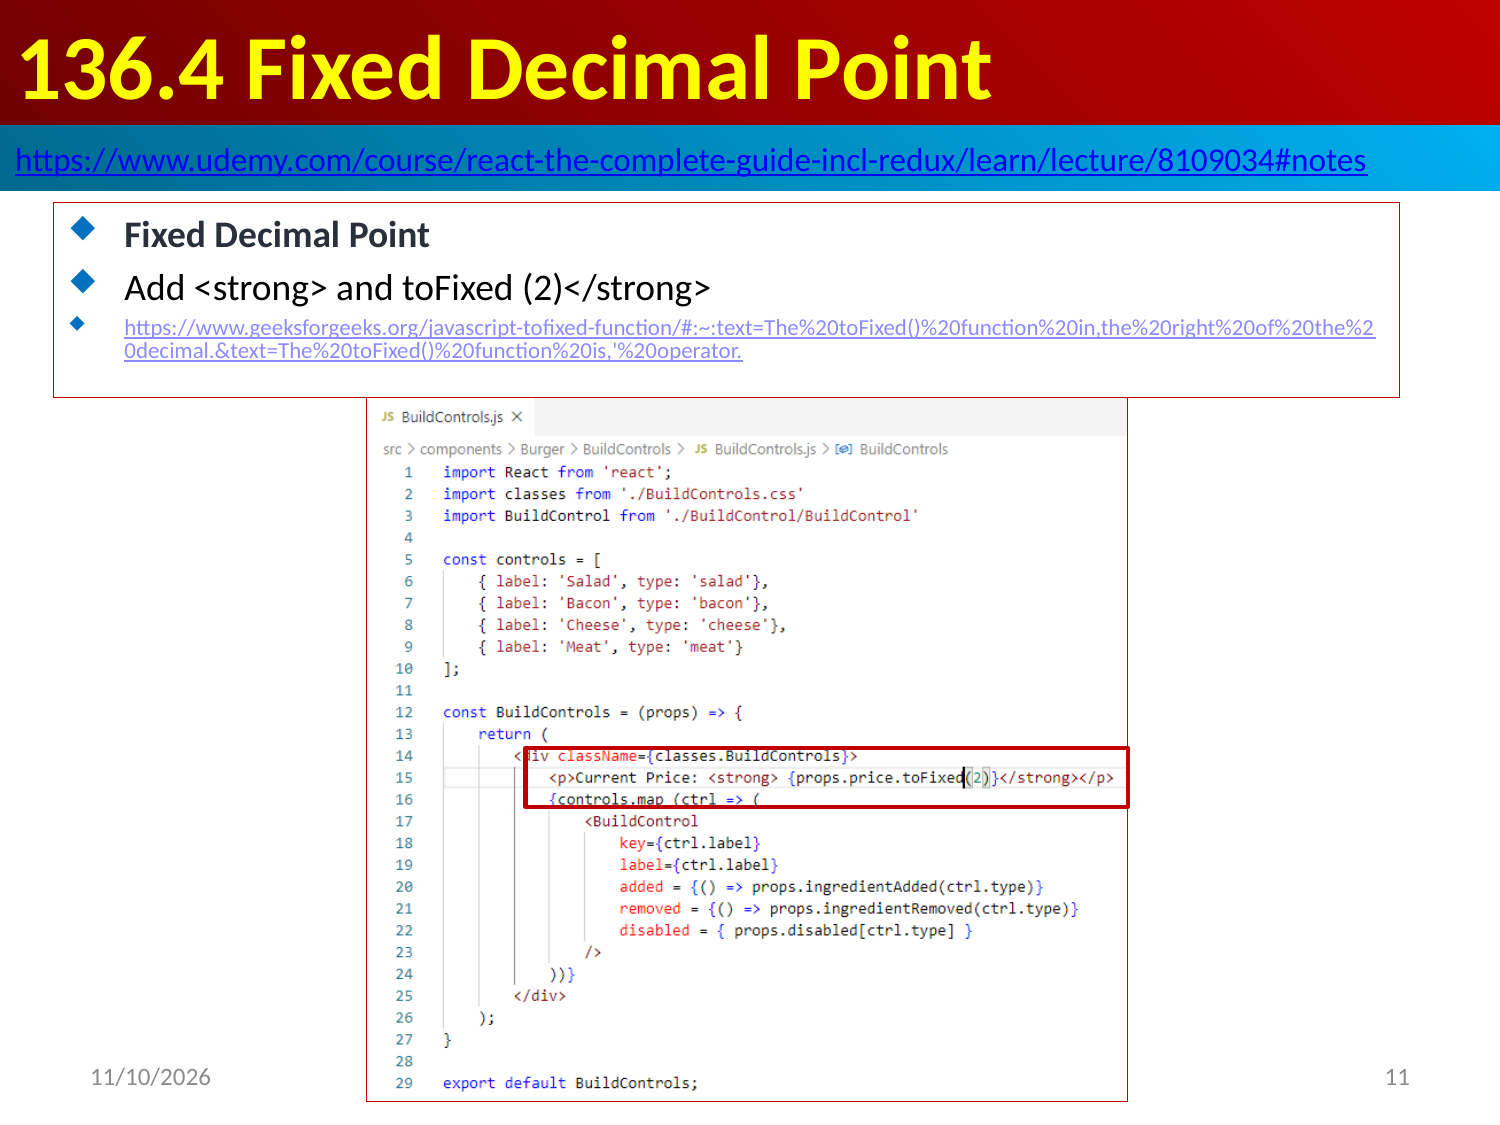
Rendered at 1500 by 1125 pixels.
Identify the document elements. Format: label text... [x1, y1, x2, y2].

text_box https://www.udemy.com/course/react-the-complete-guide-incl-redux/learn/lecture/8109034#notes [0, 125, 1500, 191]
title 136.4 Fixed Decimal Point [0, 0, 1500, 125]
subtitle Fixed Decimal Point Add <strong> and toFixed (2)</strong> https://www.geeksforgeeks.org/javascript-tofixed-function/#:~:text=The%20toFixed()%20function%20in,the%20right%20of%20the%20decimal.&text=The%20toFixed()%20function%20is,'%20operator. [53, 202, 1400, 398]
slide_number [75, 1042, 364, 1109]
slide_number 11 [1129, 1042, 1425, 1109]
picture [365, 397, 1128, 1102]
